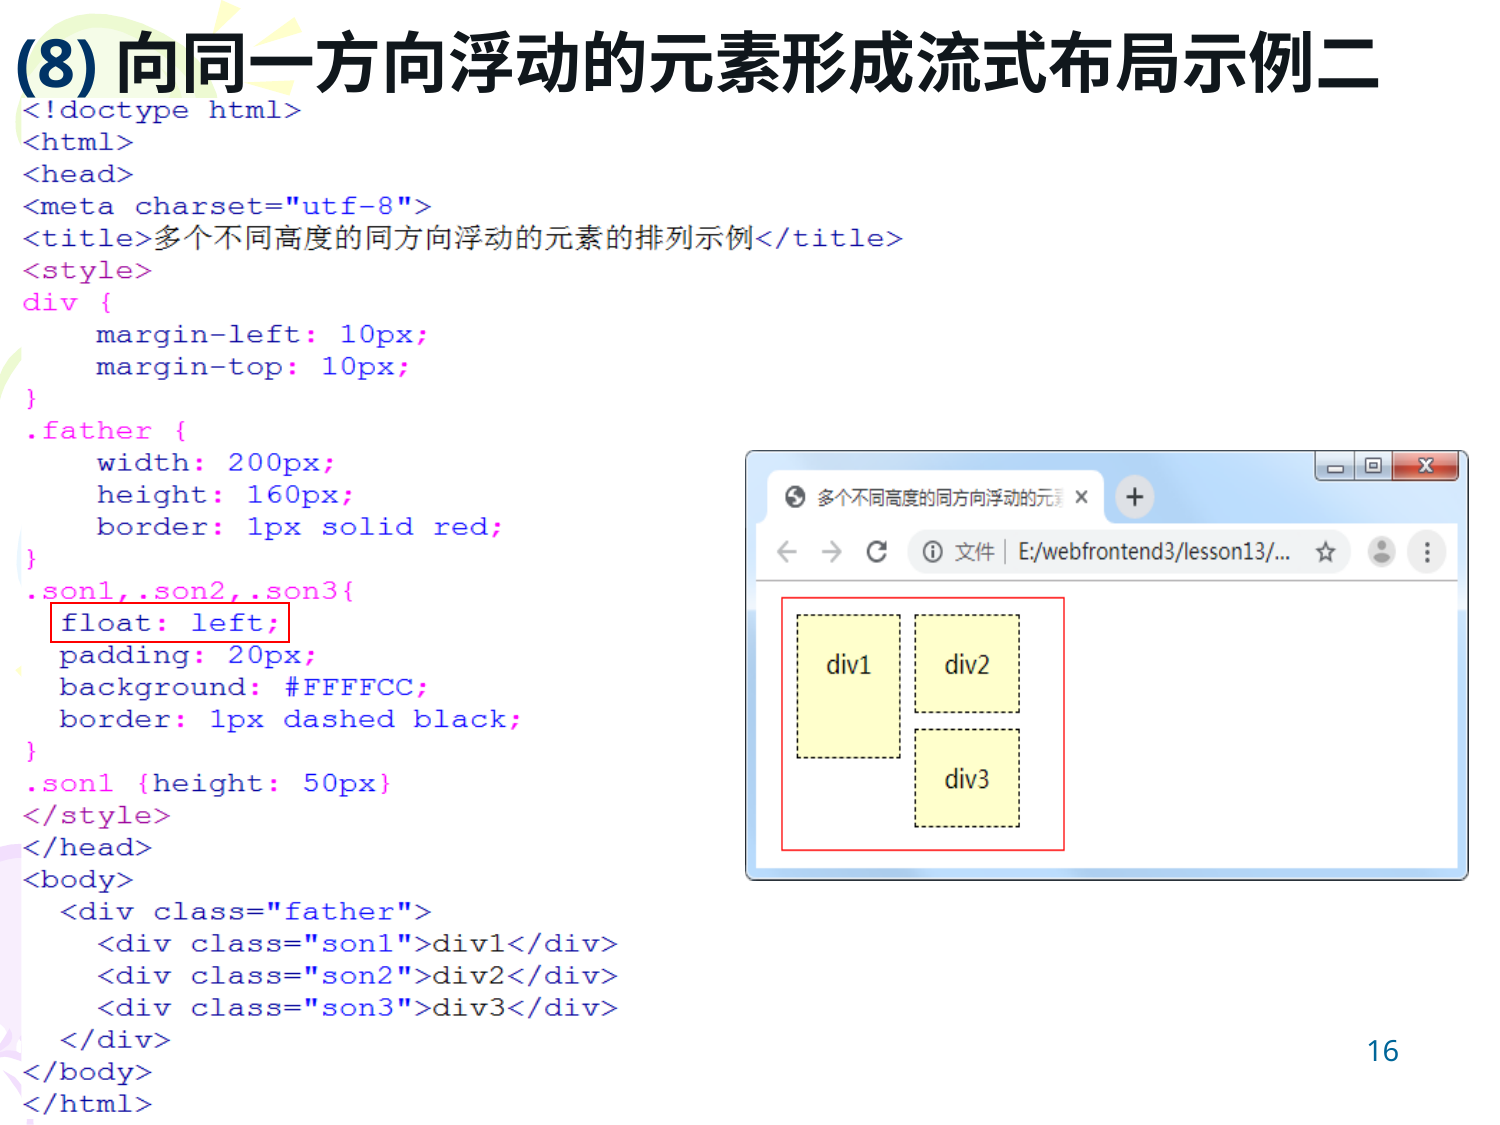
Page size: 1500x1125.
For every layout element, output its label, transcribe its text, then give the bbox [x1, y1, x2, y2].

text_box [1102, 1024, 1415, 1100]
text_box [21, 98, 911, 1119]
picture [745, 450, 1469, 881]
title (8)向同一方向浮动的元素形成流式布局示例二 [0, 0, 1457, 110]
